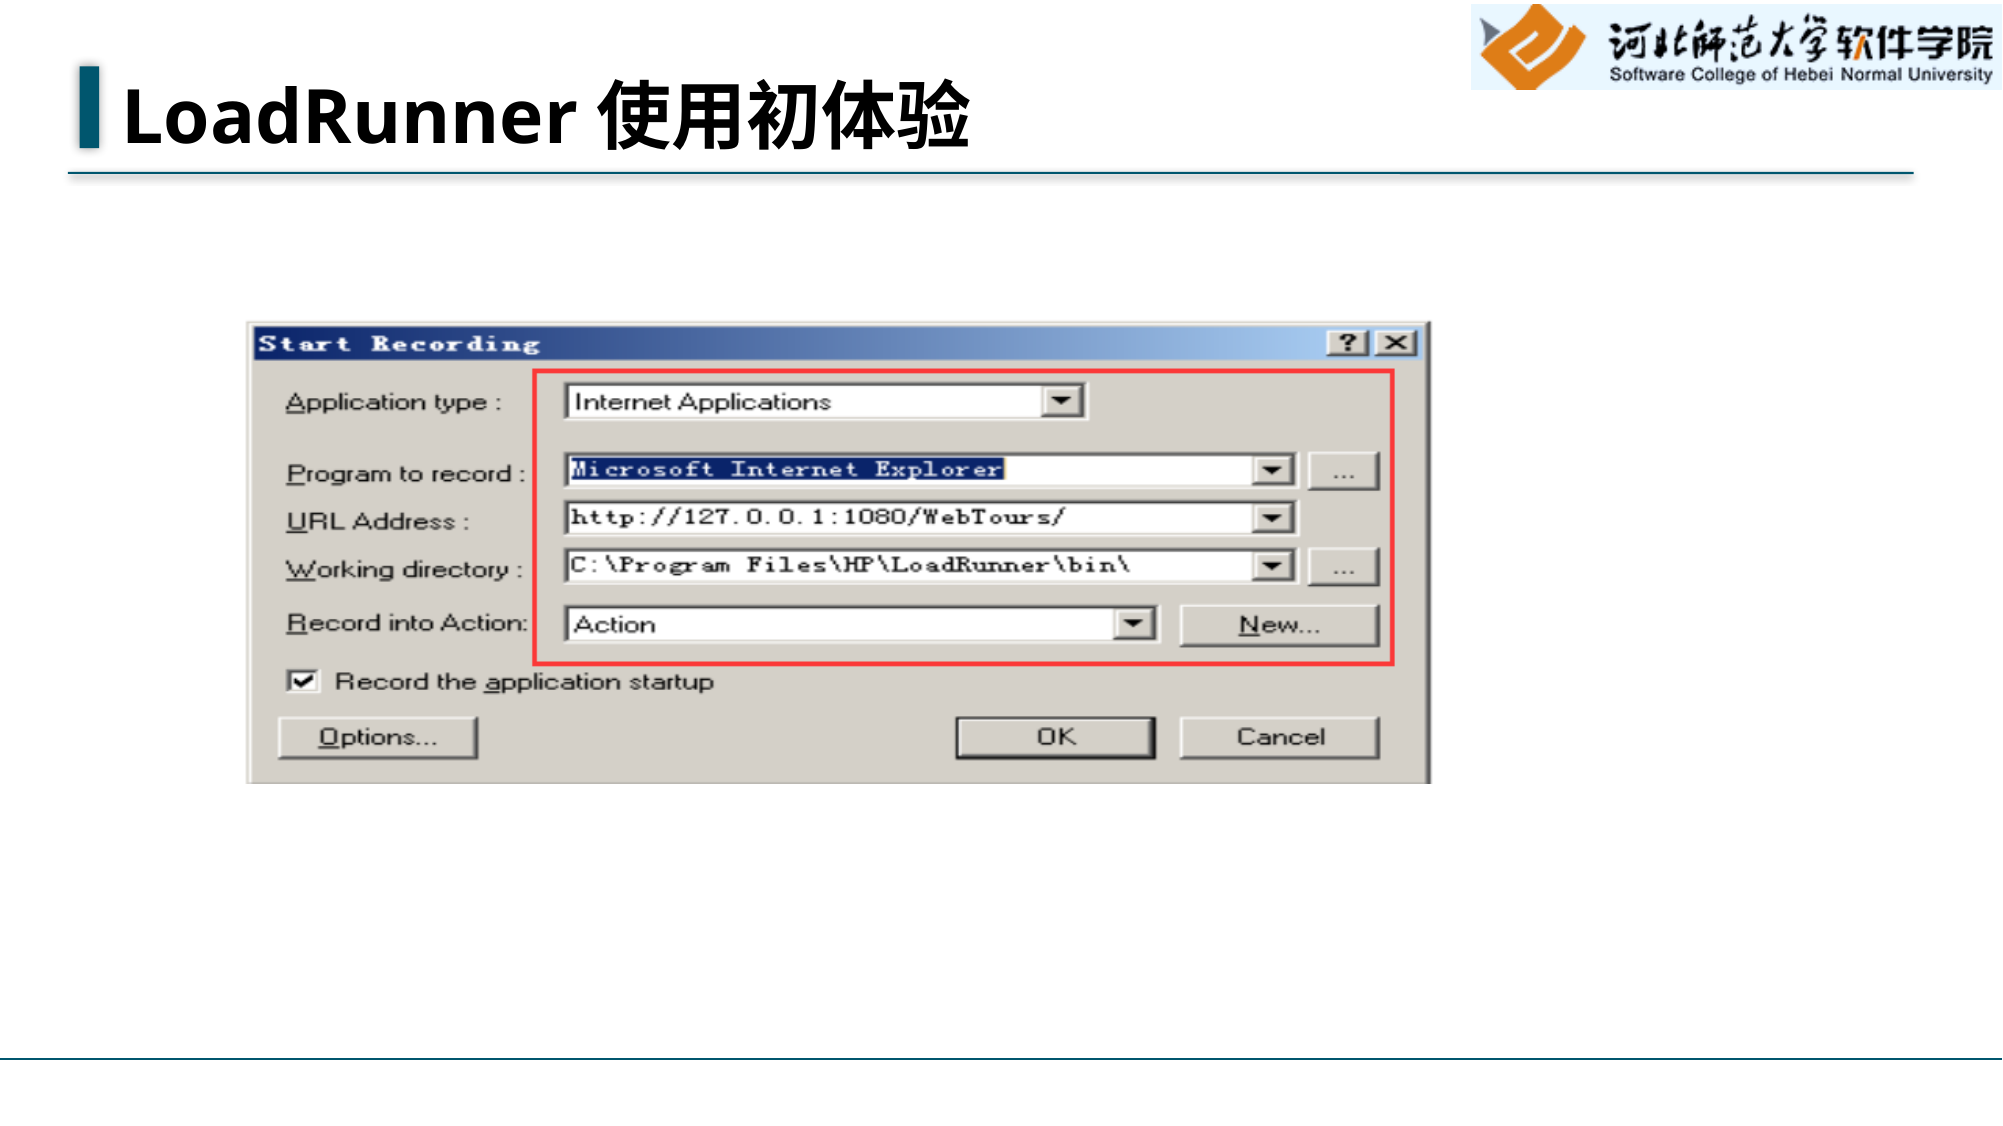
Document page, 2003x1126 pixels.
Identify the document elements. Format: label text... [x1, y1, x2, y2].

picture [244, 314, 1435, 784]
title LoadRunner使用初体验 [103, 66, 1462, 162]
picture [1471, 4, 2002, 90]
